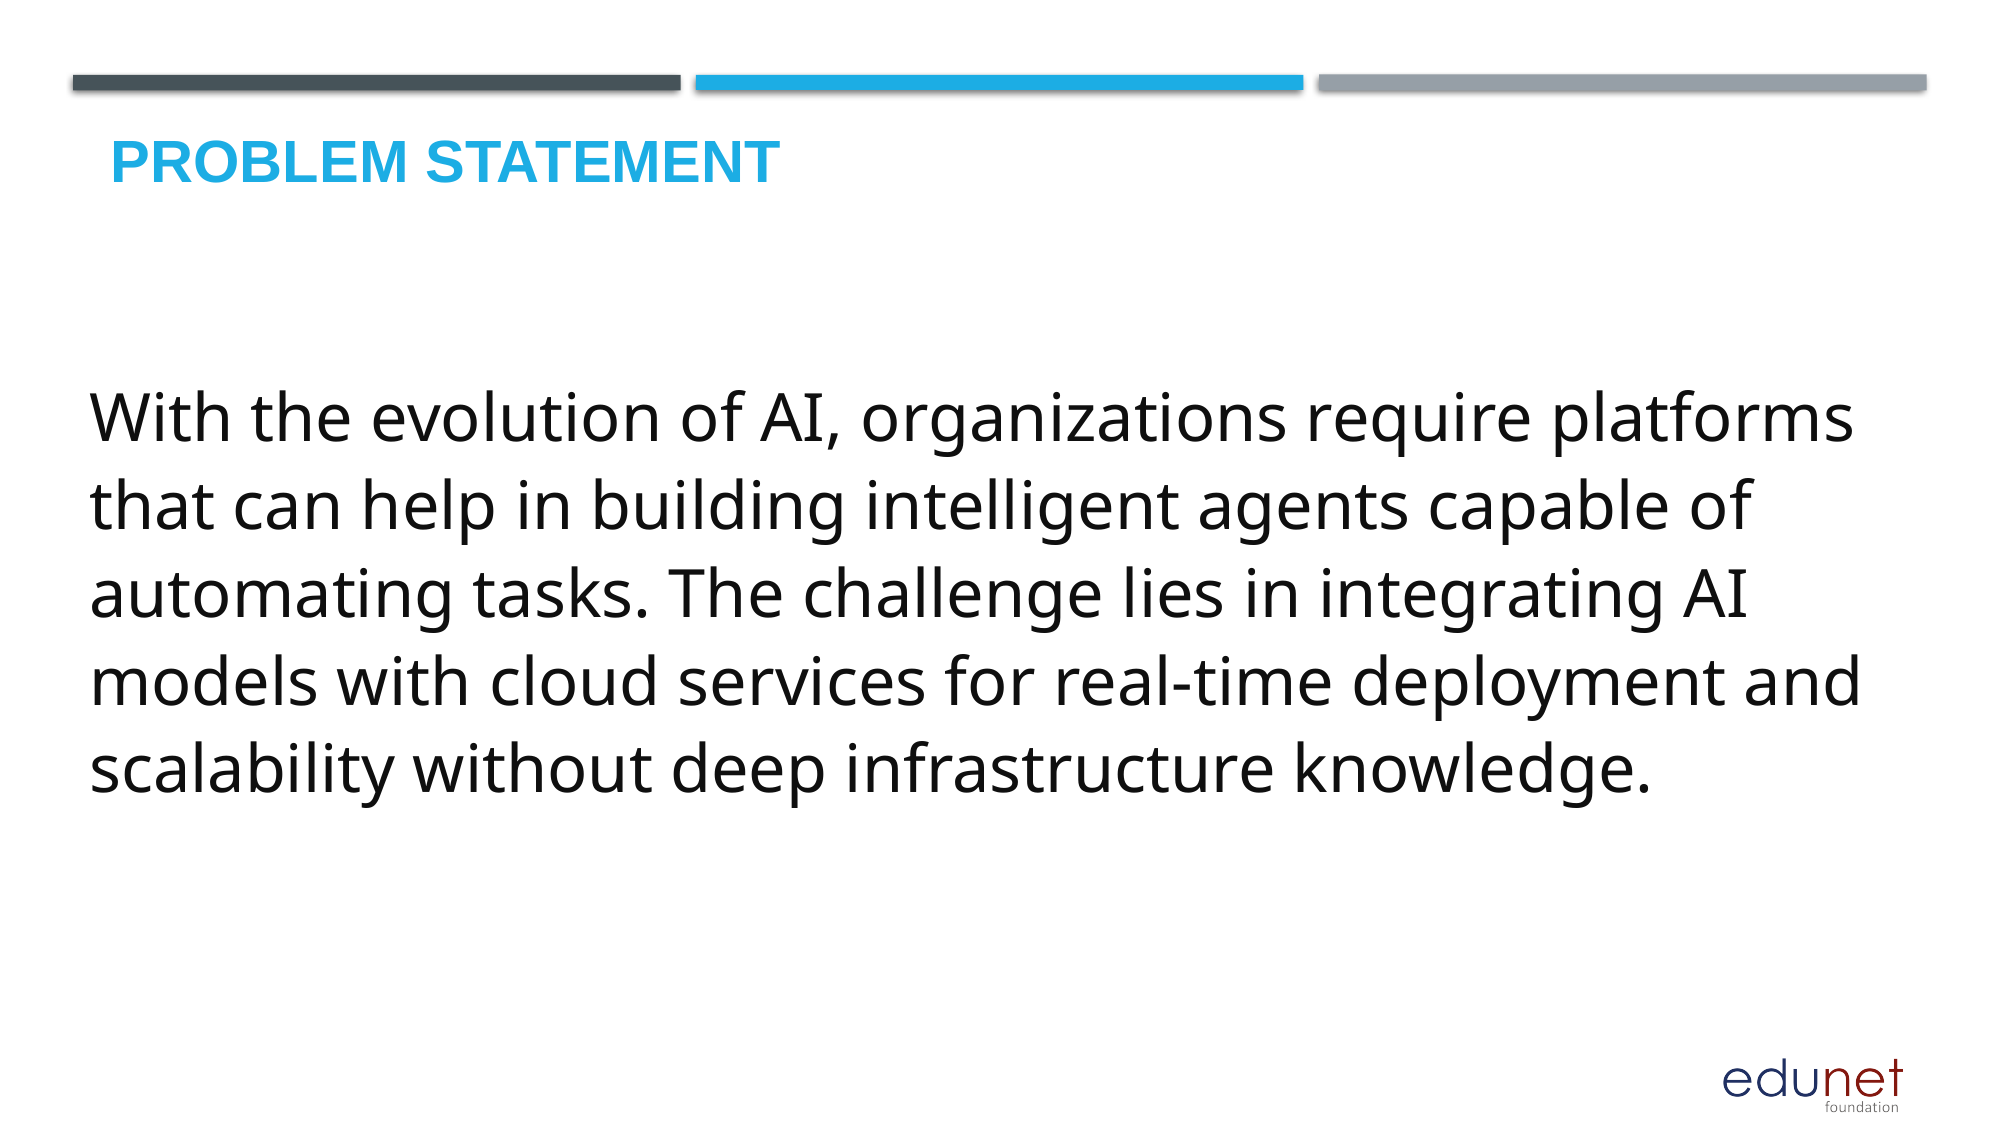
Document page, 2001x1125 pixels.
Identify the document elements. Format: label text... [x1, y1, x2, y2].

title Problem Statement [95, 115, 1905, 203]
list With the evolution of AI, organizations require platforms that can help in building intelligent agents capable of automating tasks. The challenge lies in integrating AI models with cloud services for real-time deployment and scalability without deep infrastructure knowledge. [74, 203, 1884, 970]
picture [1719, 1056, 1905, 1116]
